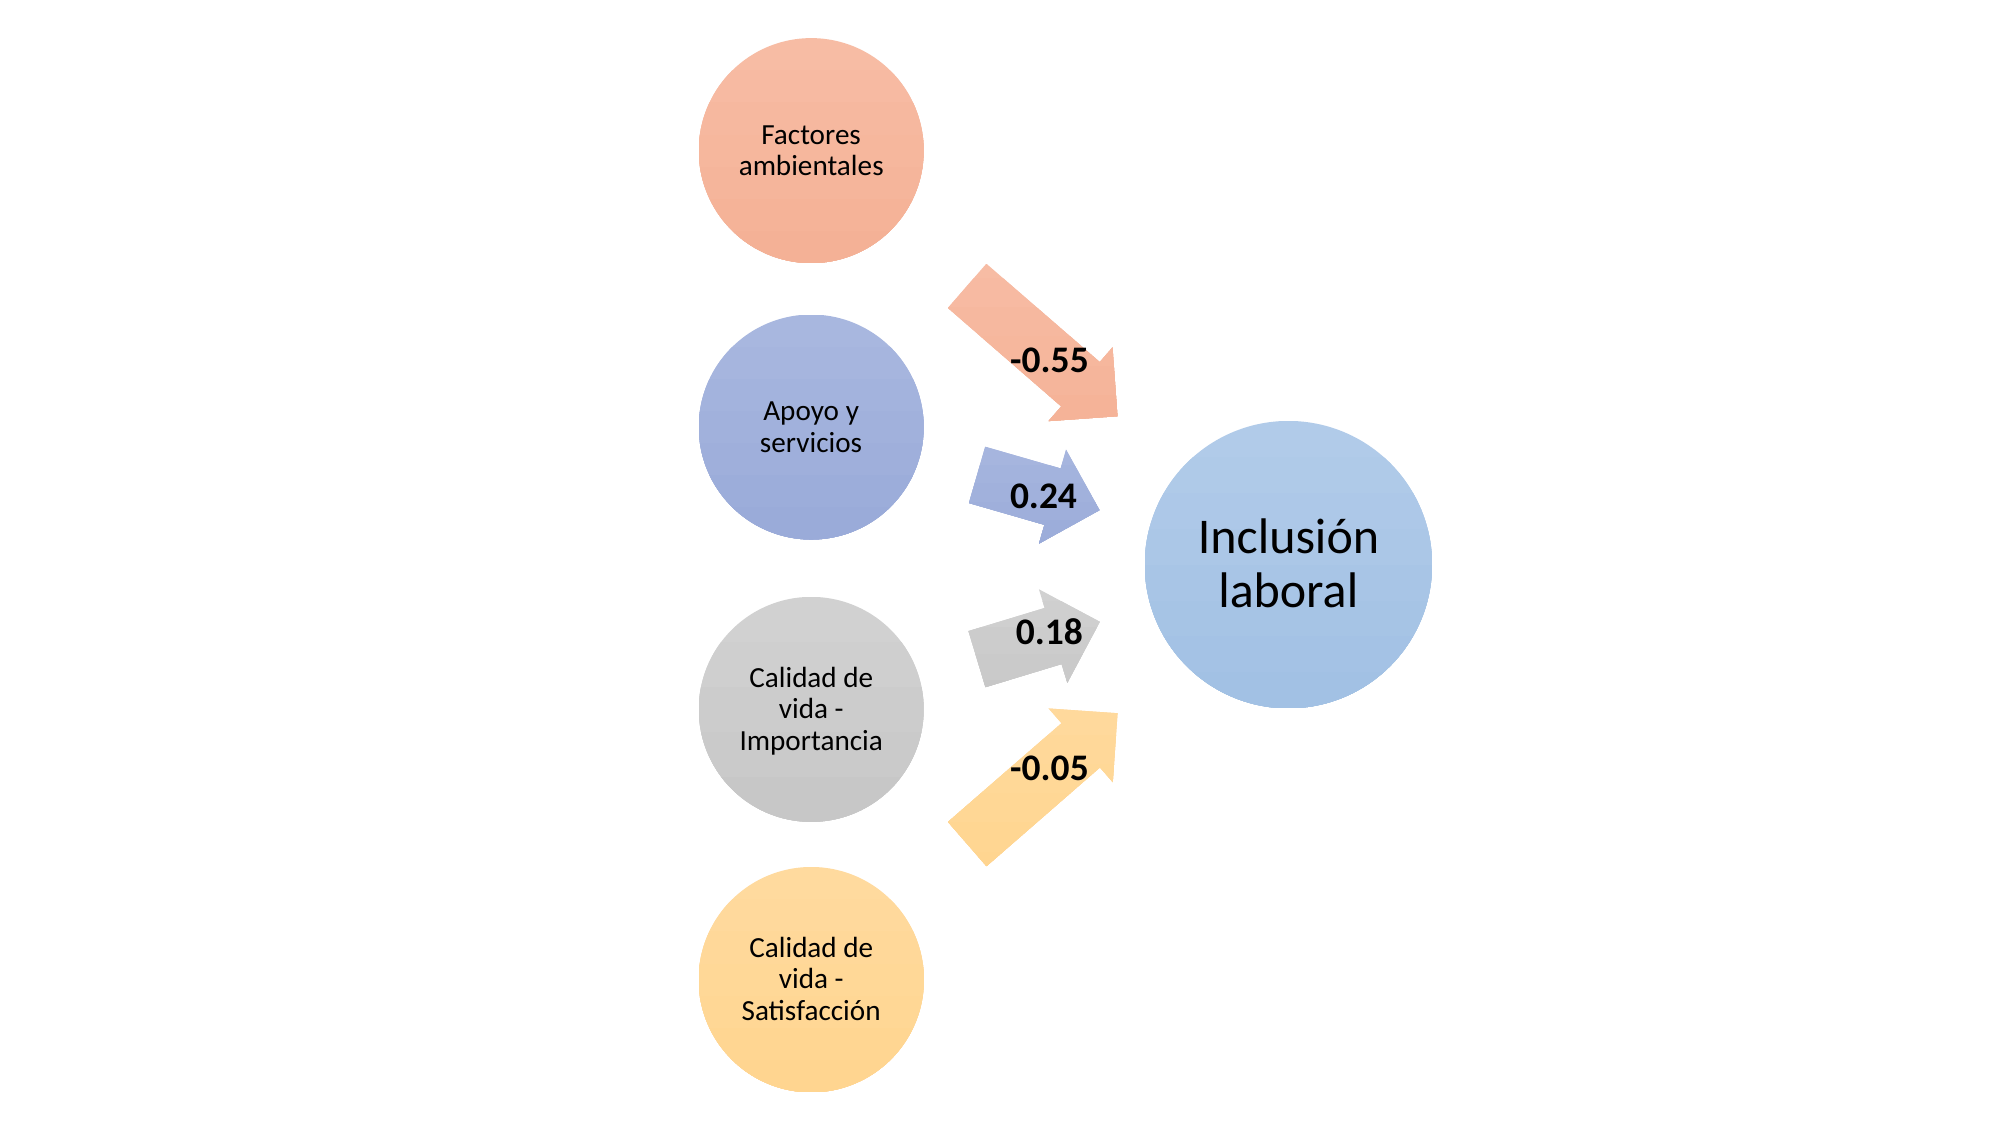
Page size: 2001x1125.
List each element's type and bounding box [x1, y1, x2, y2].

list [136, 12, 1487, 1107]
